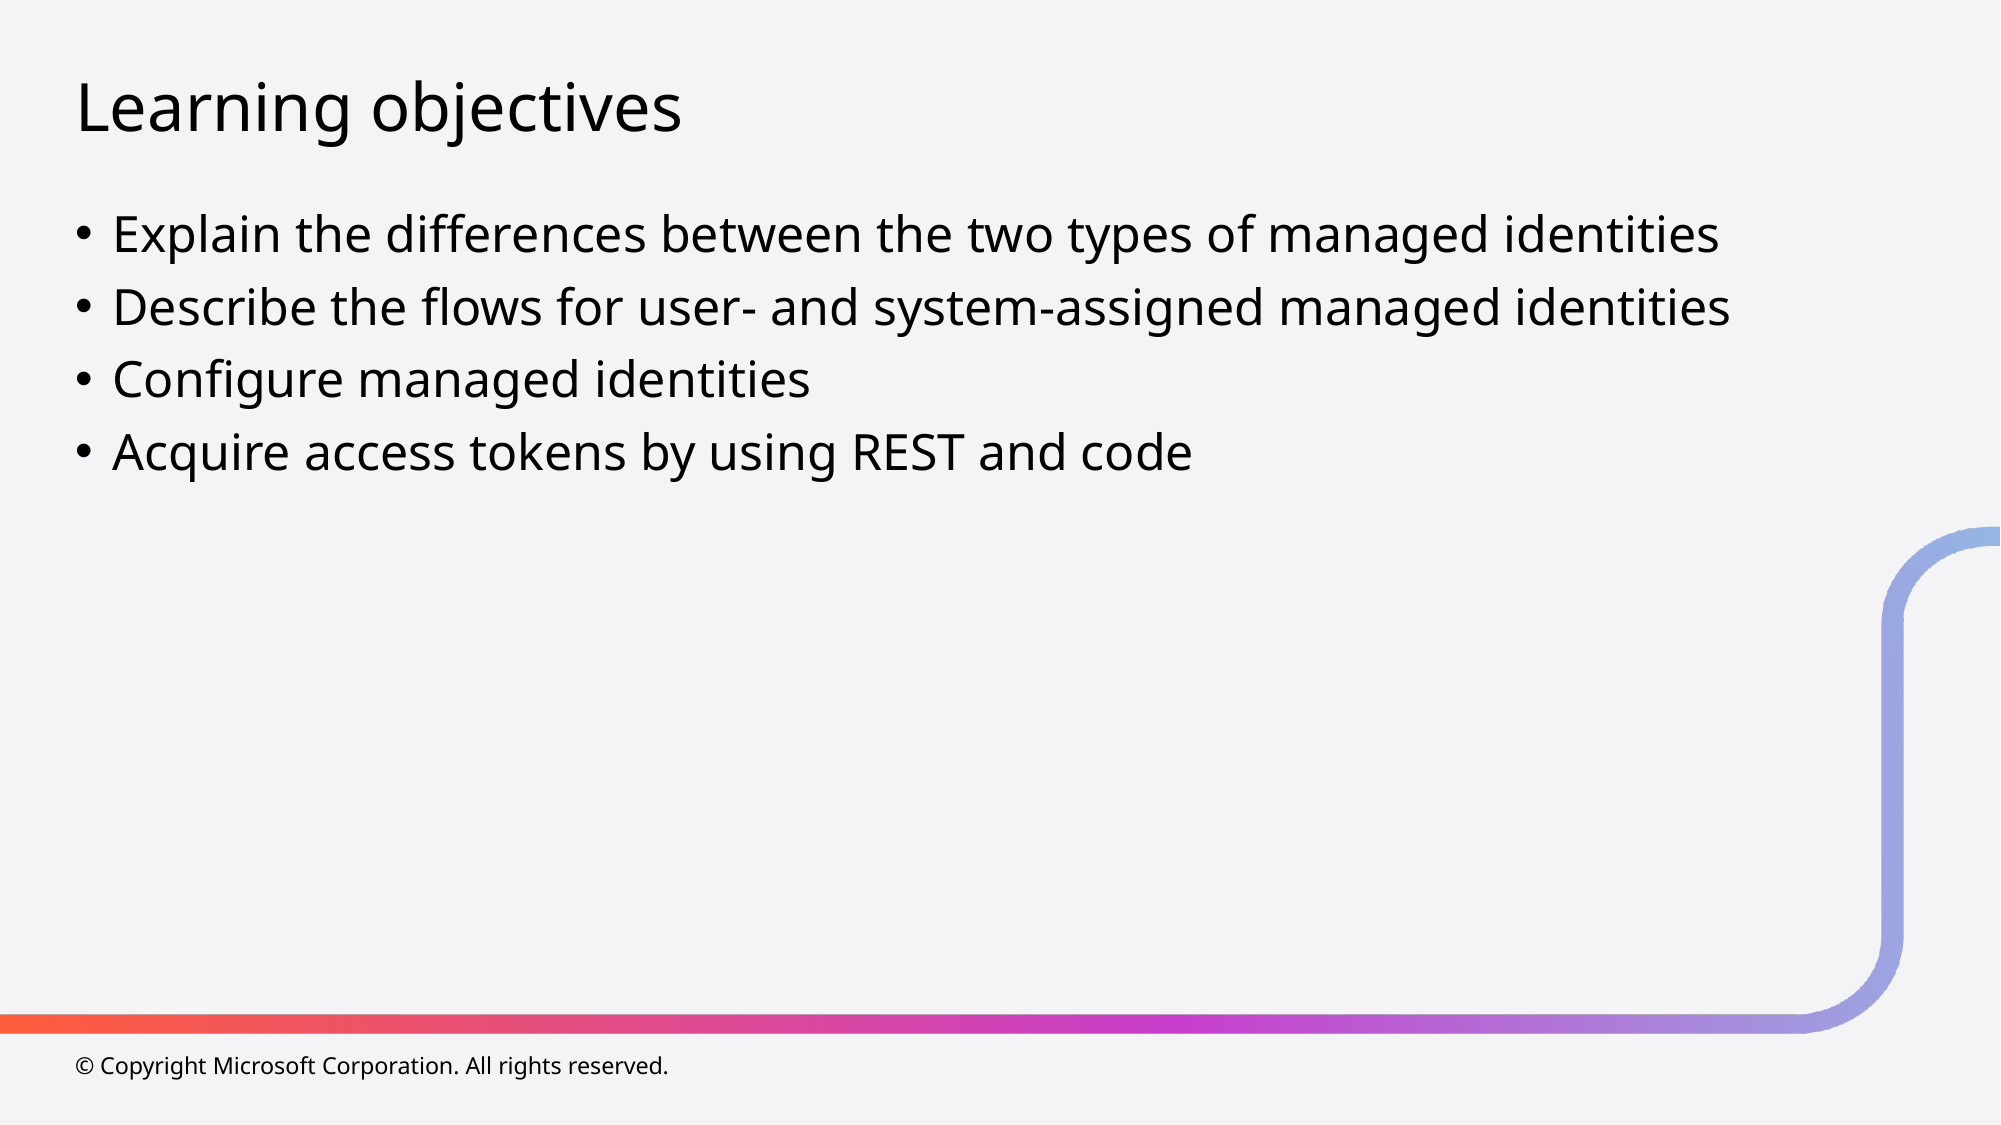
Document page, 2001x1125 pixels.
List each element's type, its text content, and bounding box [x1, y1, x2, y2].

title Learning objectives [75, 67, 1916, 153]
picture [0, 526, 2000, 1034]
list Explain the differences between the two types of managed identities Describe the flows for user- and system-assigned managed identities Configure managed identities Acquire access tokens by using REST and code [75, 202, 1846, 993]
